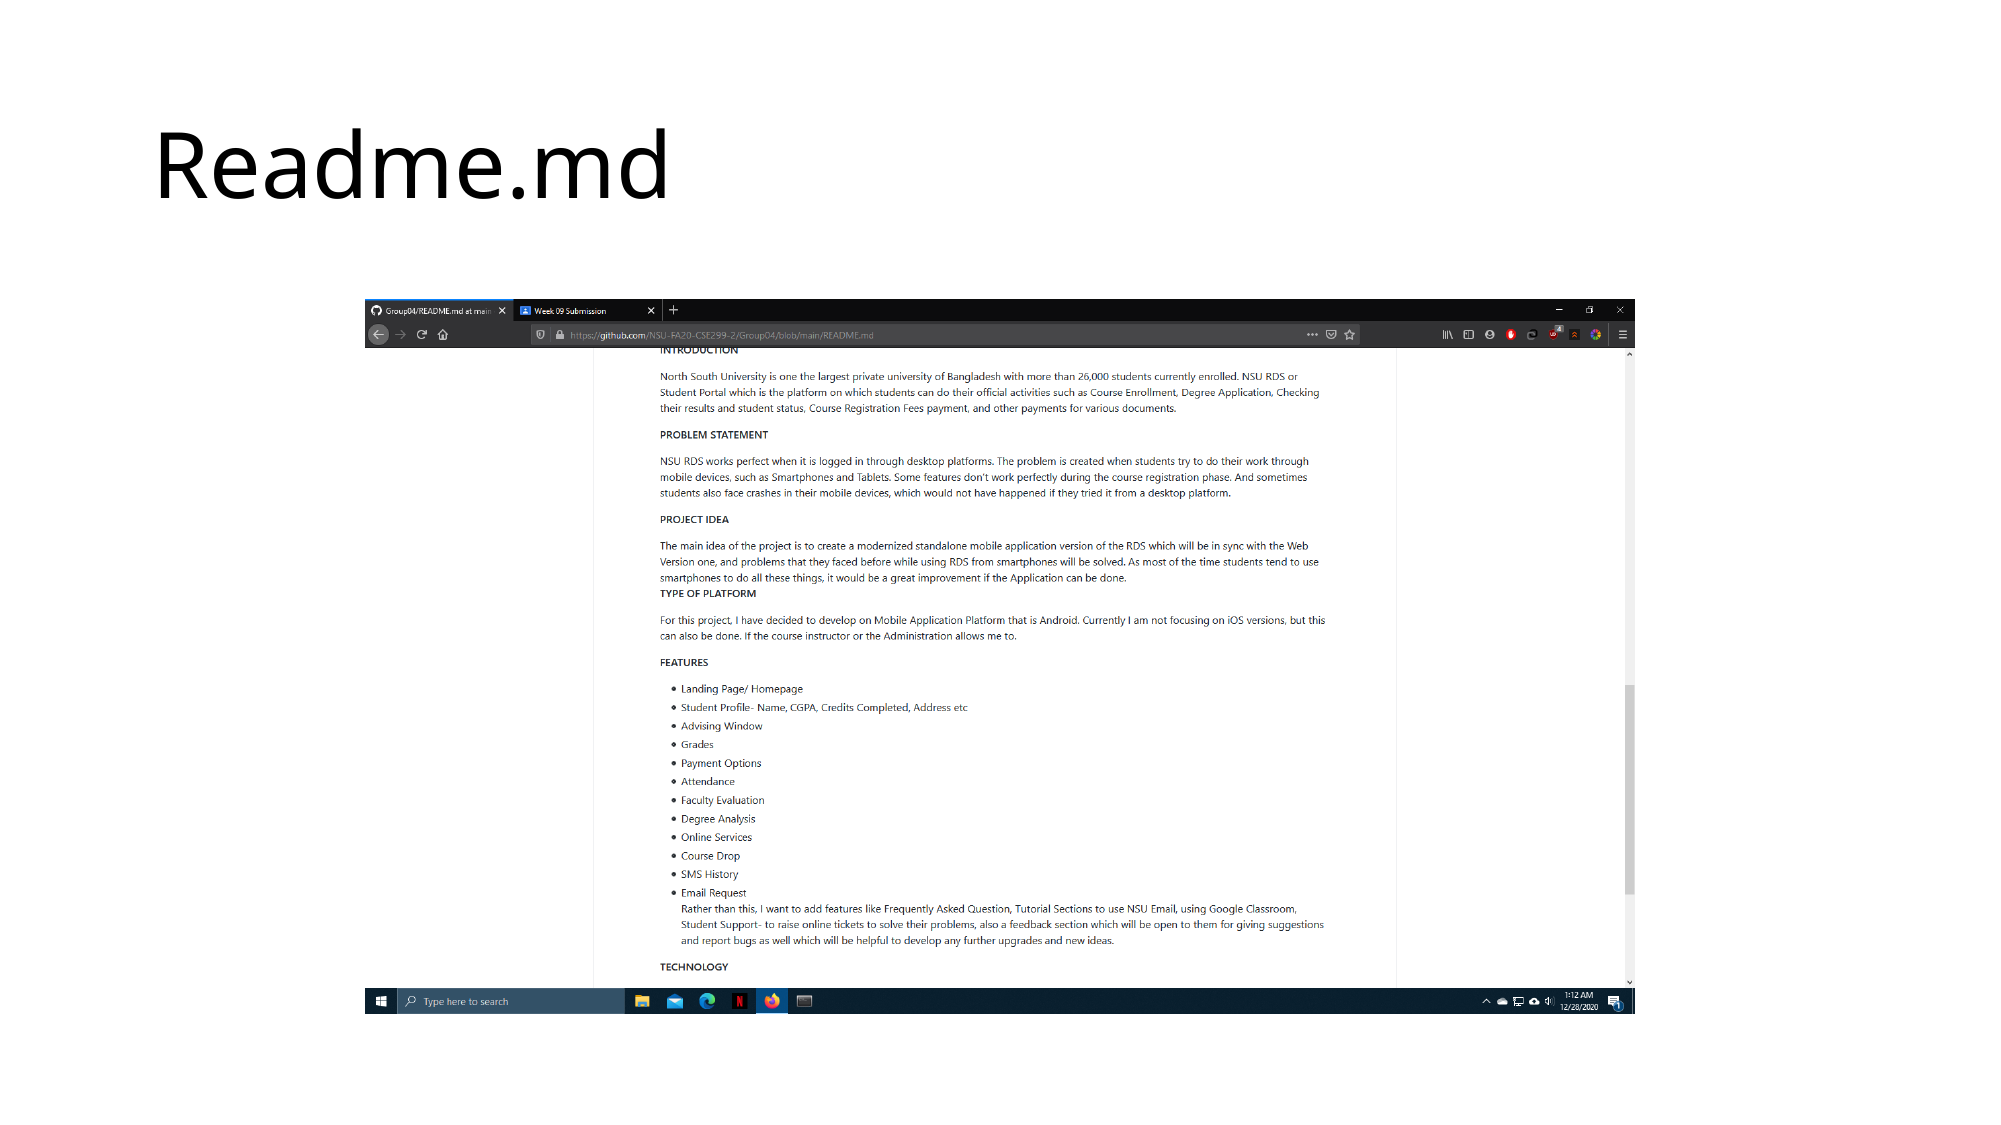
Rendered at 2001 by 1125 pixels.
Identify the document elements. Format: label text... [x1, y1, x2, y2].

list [365, 299, 1635, 1014]
title Readme.md [137, 59, 1863, 278]
